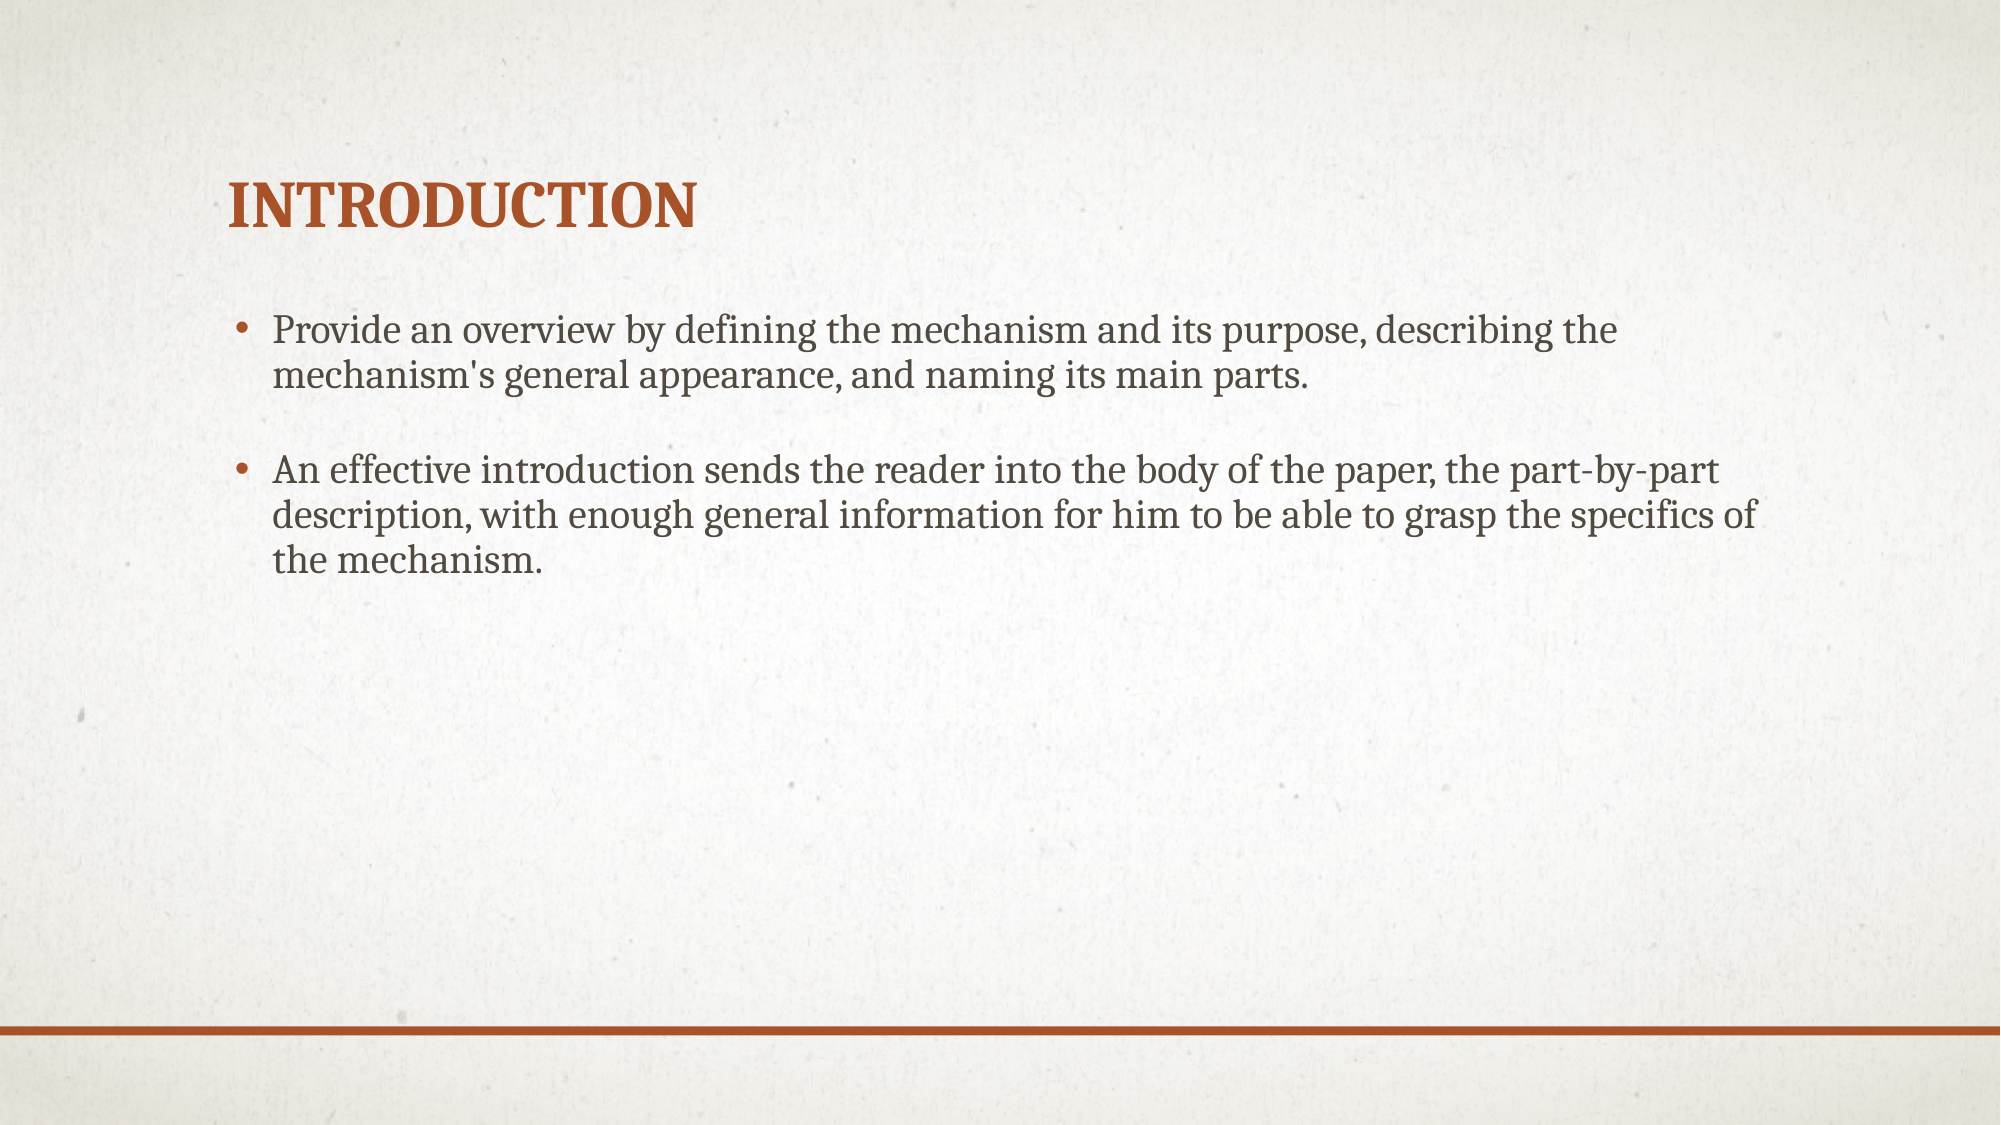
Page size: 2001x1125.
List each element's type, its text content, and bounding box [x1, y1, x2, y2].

list Provide an overview by defining the mechanism and its purpose, describing the mechanism's general appearance, and naming its main parts. An effective introduction sends the reader into the body of the paper, the part-by-part description, with enough general information for him to be able to grasp the specifics of the mechanism. [212, 299, 1788, 975]
title Introduction [212, 62, 1788, 250]
picture [0, 0, 2001, 1125]
